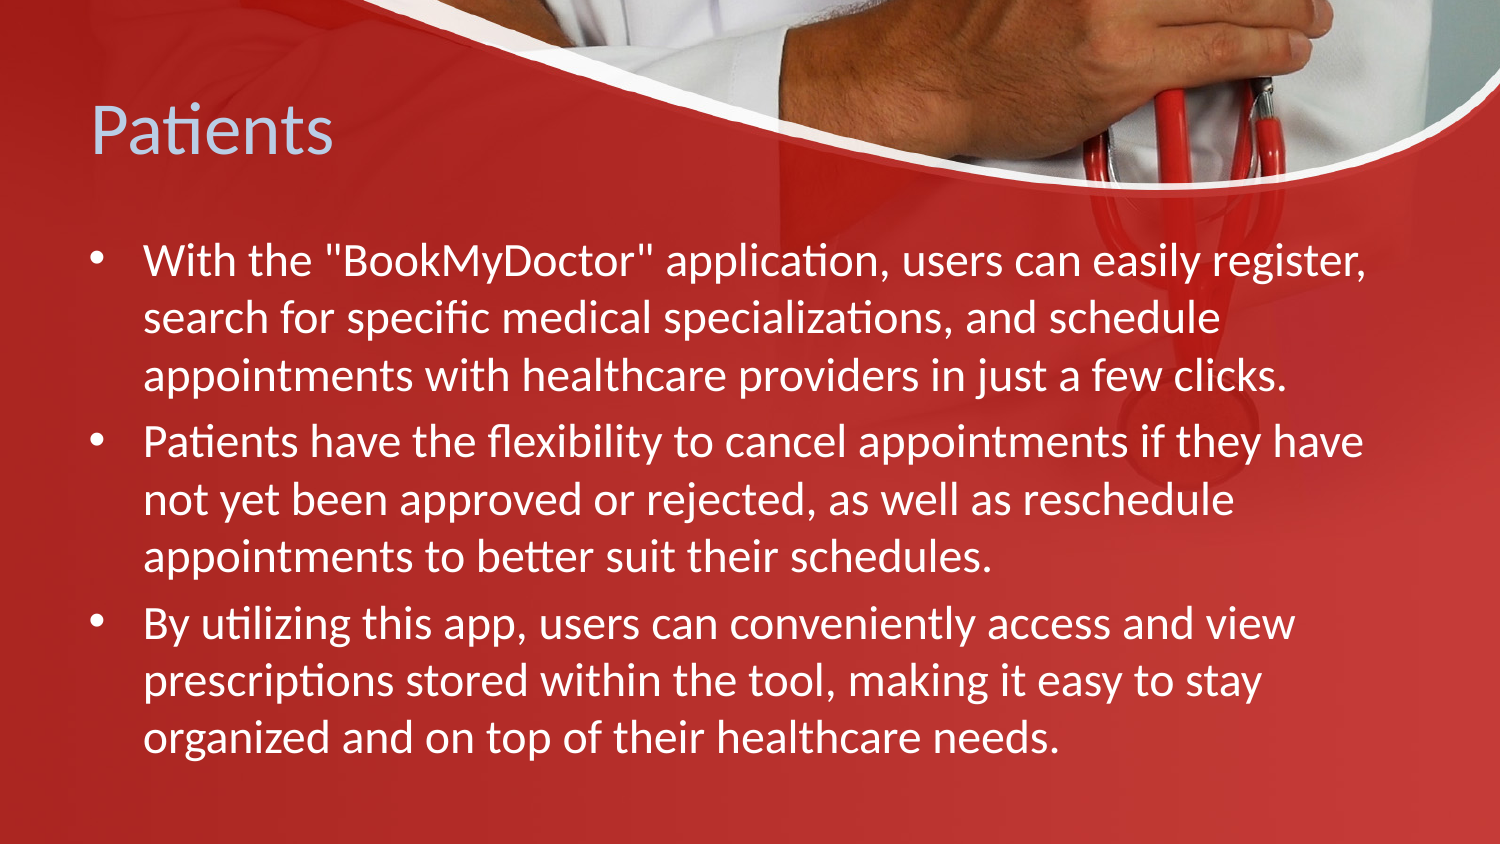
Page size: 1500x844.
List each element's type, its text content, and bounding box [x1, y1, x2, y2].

picture [0, 0, 1500, 844]
title Patients [75, 61, 1428, 188]
list With the "BookMyDoctor" application, users can easily register, search for specific medical specializations, and schedule appointments with healthcare providers in just a few clicks. Patients have the flexibility to cancel appointments if they have not yet been approved or rejected, as well as reschedule appointments to better suit their schedules. By utilizing this app, users can conveniently access and view prescriptions stored within the tool, making it easy to stay organized and on top of their healthcare needs. [73, 221, 1427, 782]
